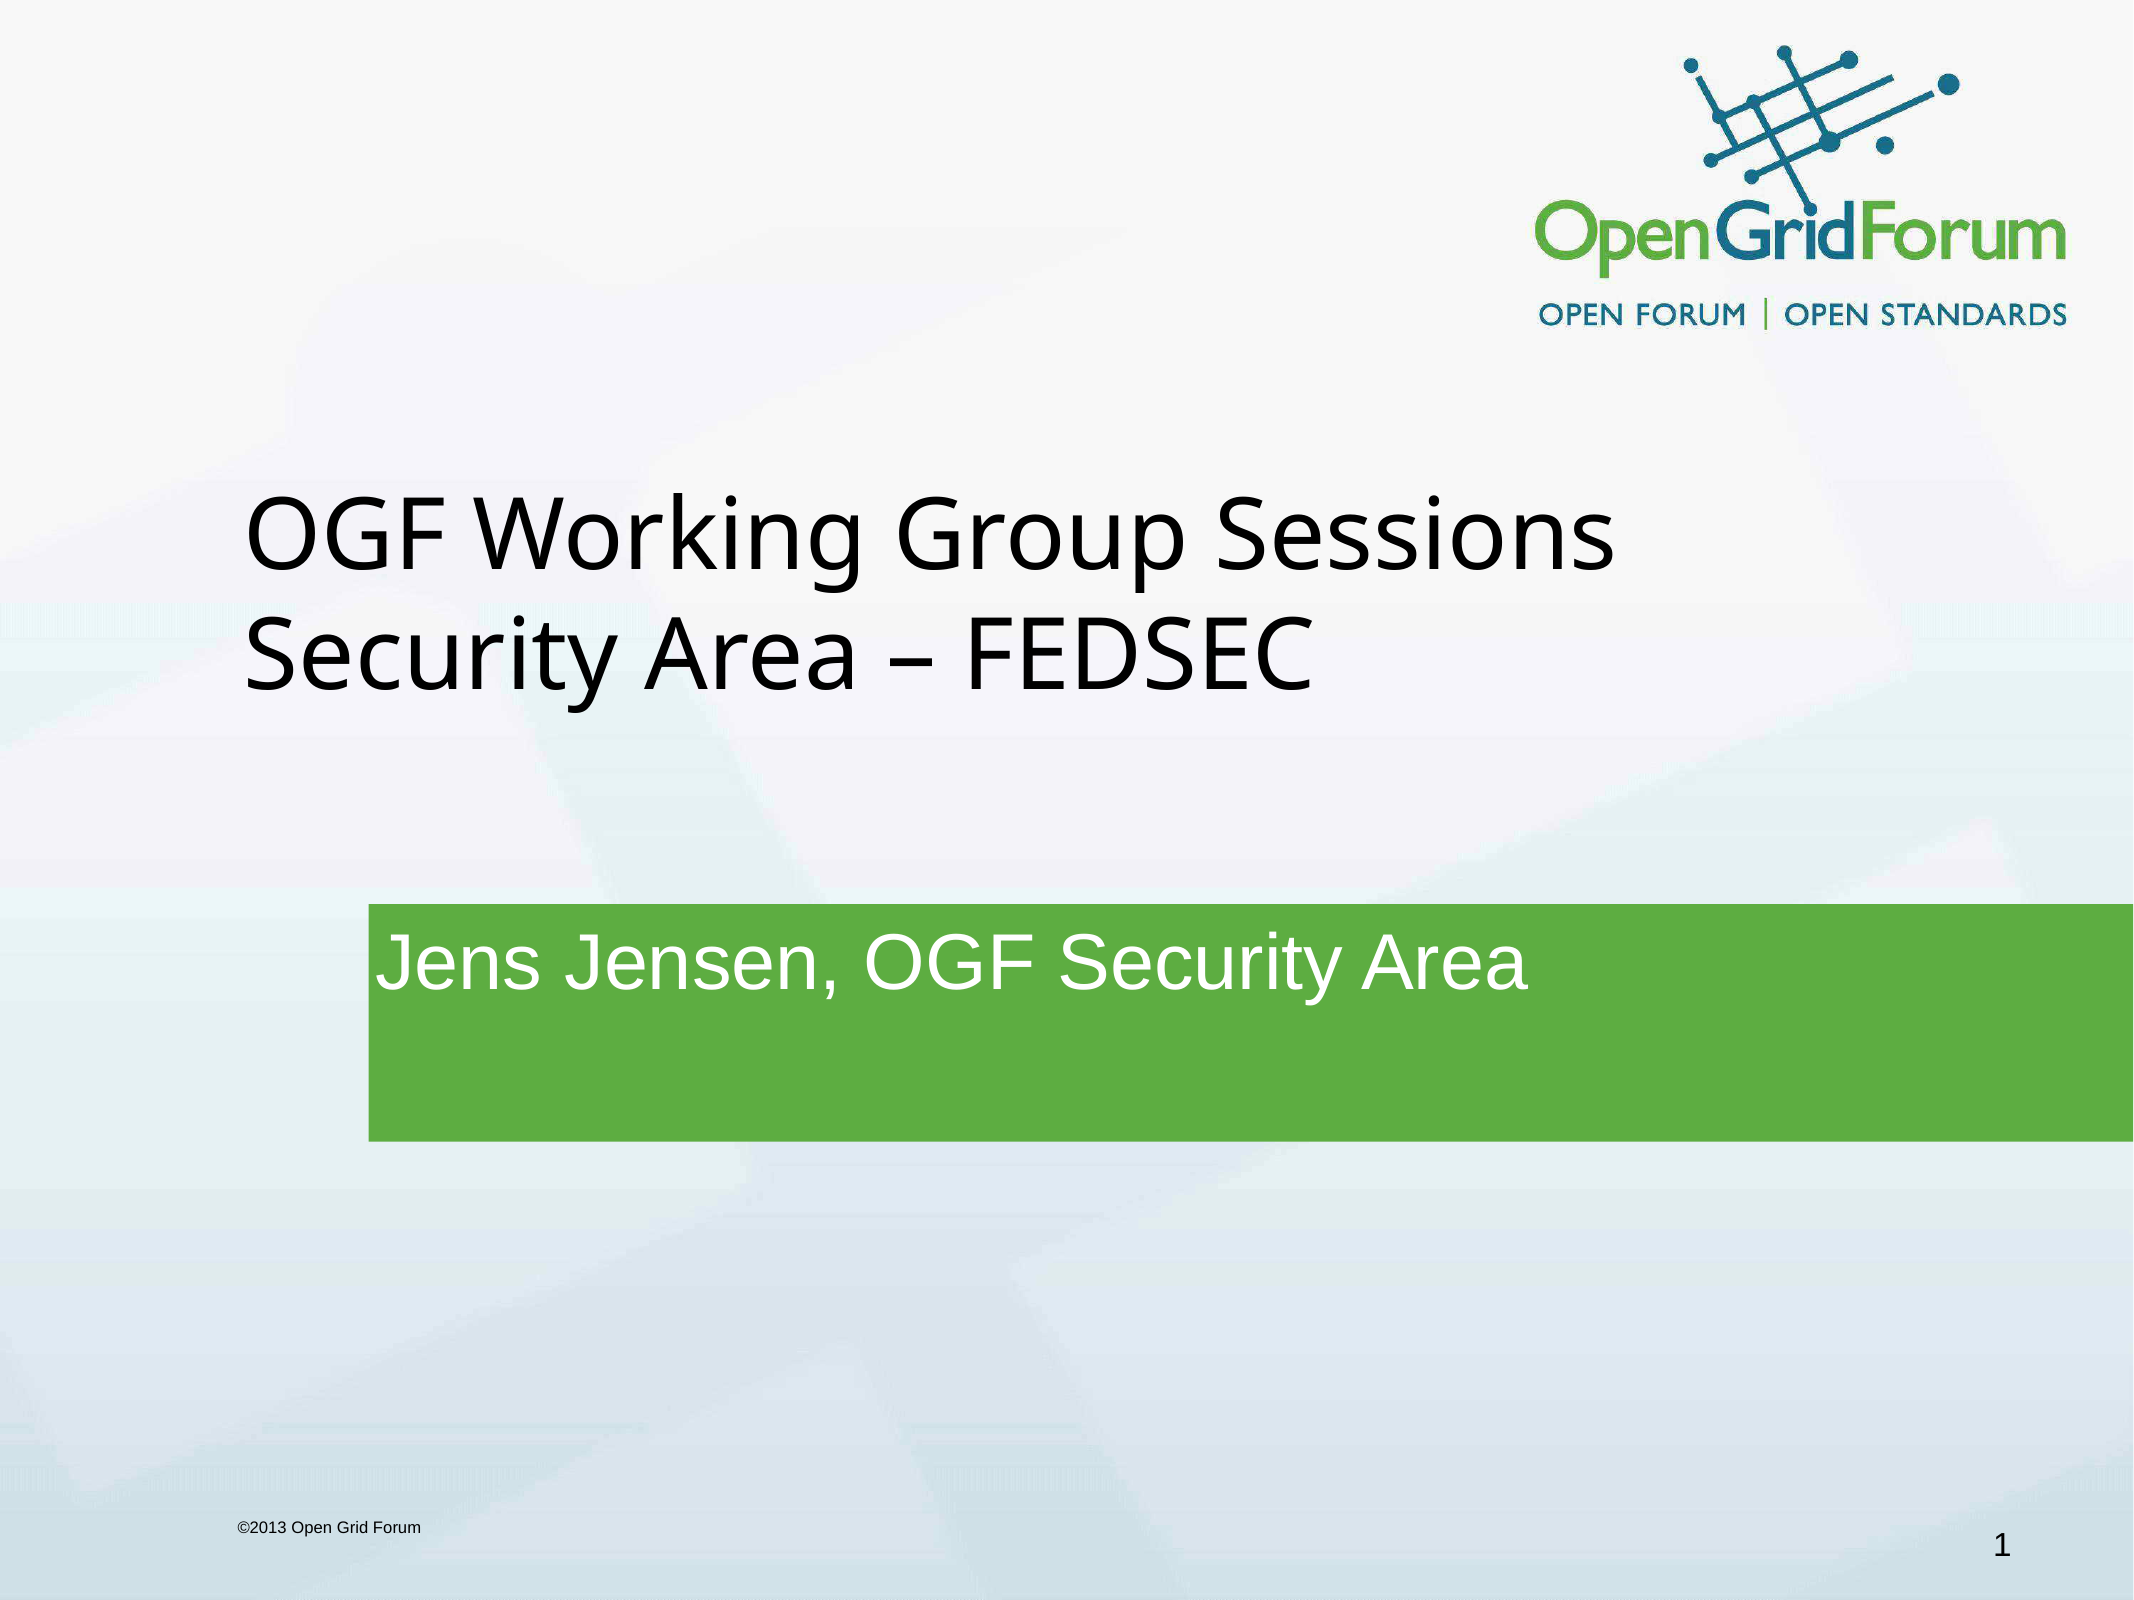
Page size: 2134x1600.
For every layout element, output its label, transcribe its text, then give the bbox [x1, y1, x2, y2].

text_box ©2013 Open Grid Forum [231, 1510, 555, 1542]
list Jens Jensen, OGF Security Area [368, 904, 2134, 1142]
picture [0, 0, 2134, 1600]
slide_number 1 [1970, 1515, 2027, 1568]
title OGF Working Group Sessions Security Area – FEDSEC [237, 456, 2034, 723]
